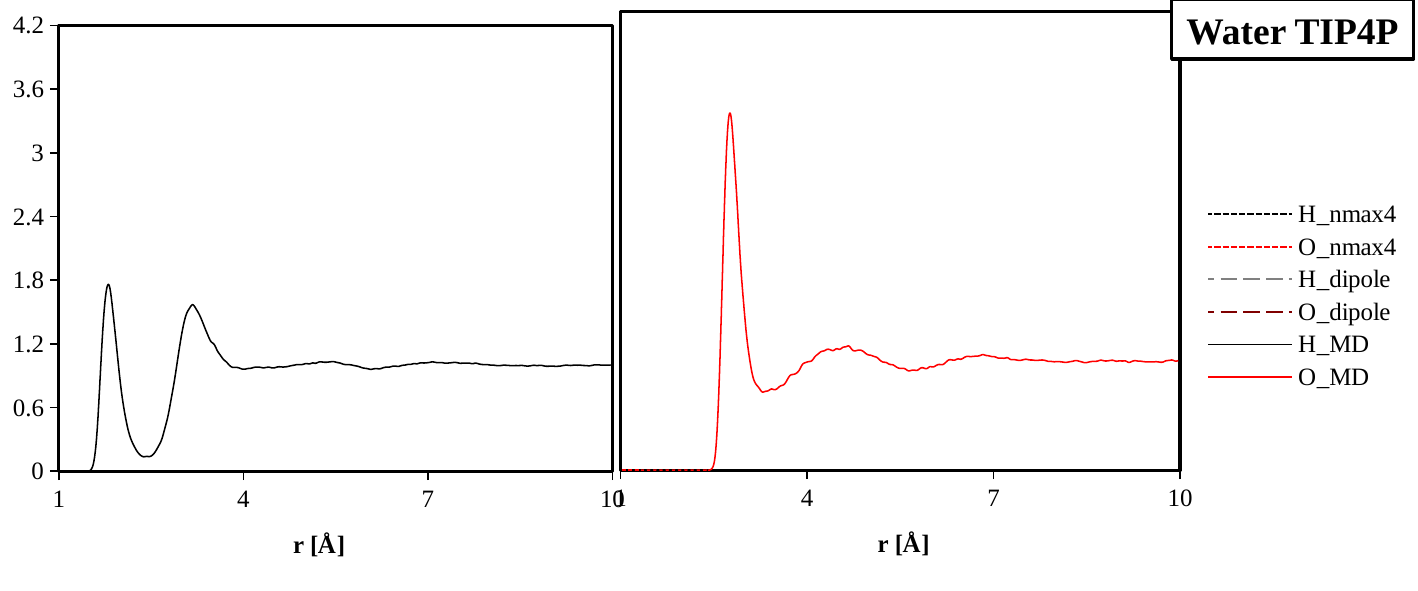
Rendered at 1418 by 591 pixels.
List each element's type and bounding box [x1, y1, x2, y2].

chart [0, 0, 1418, 591]
